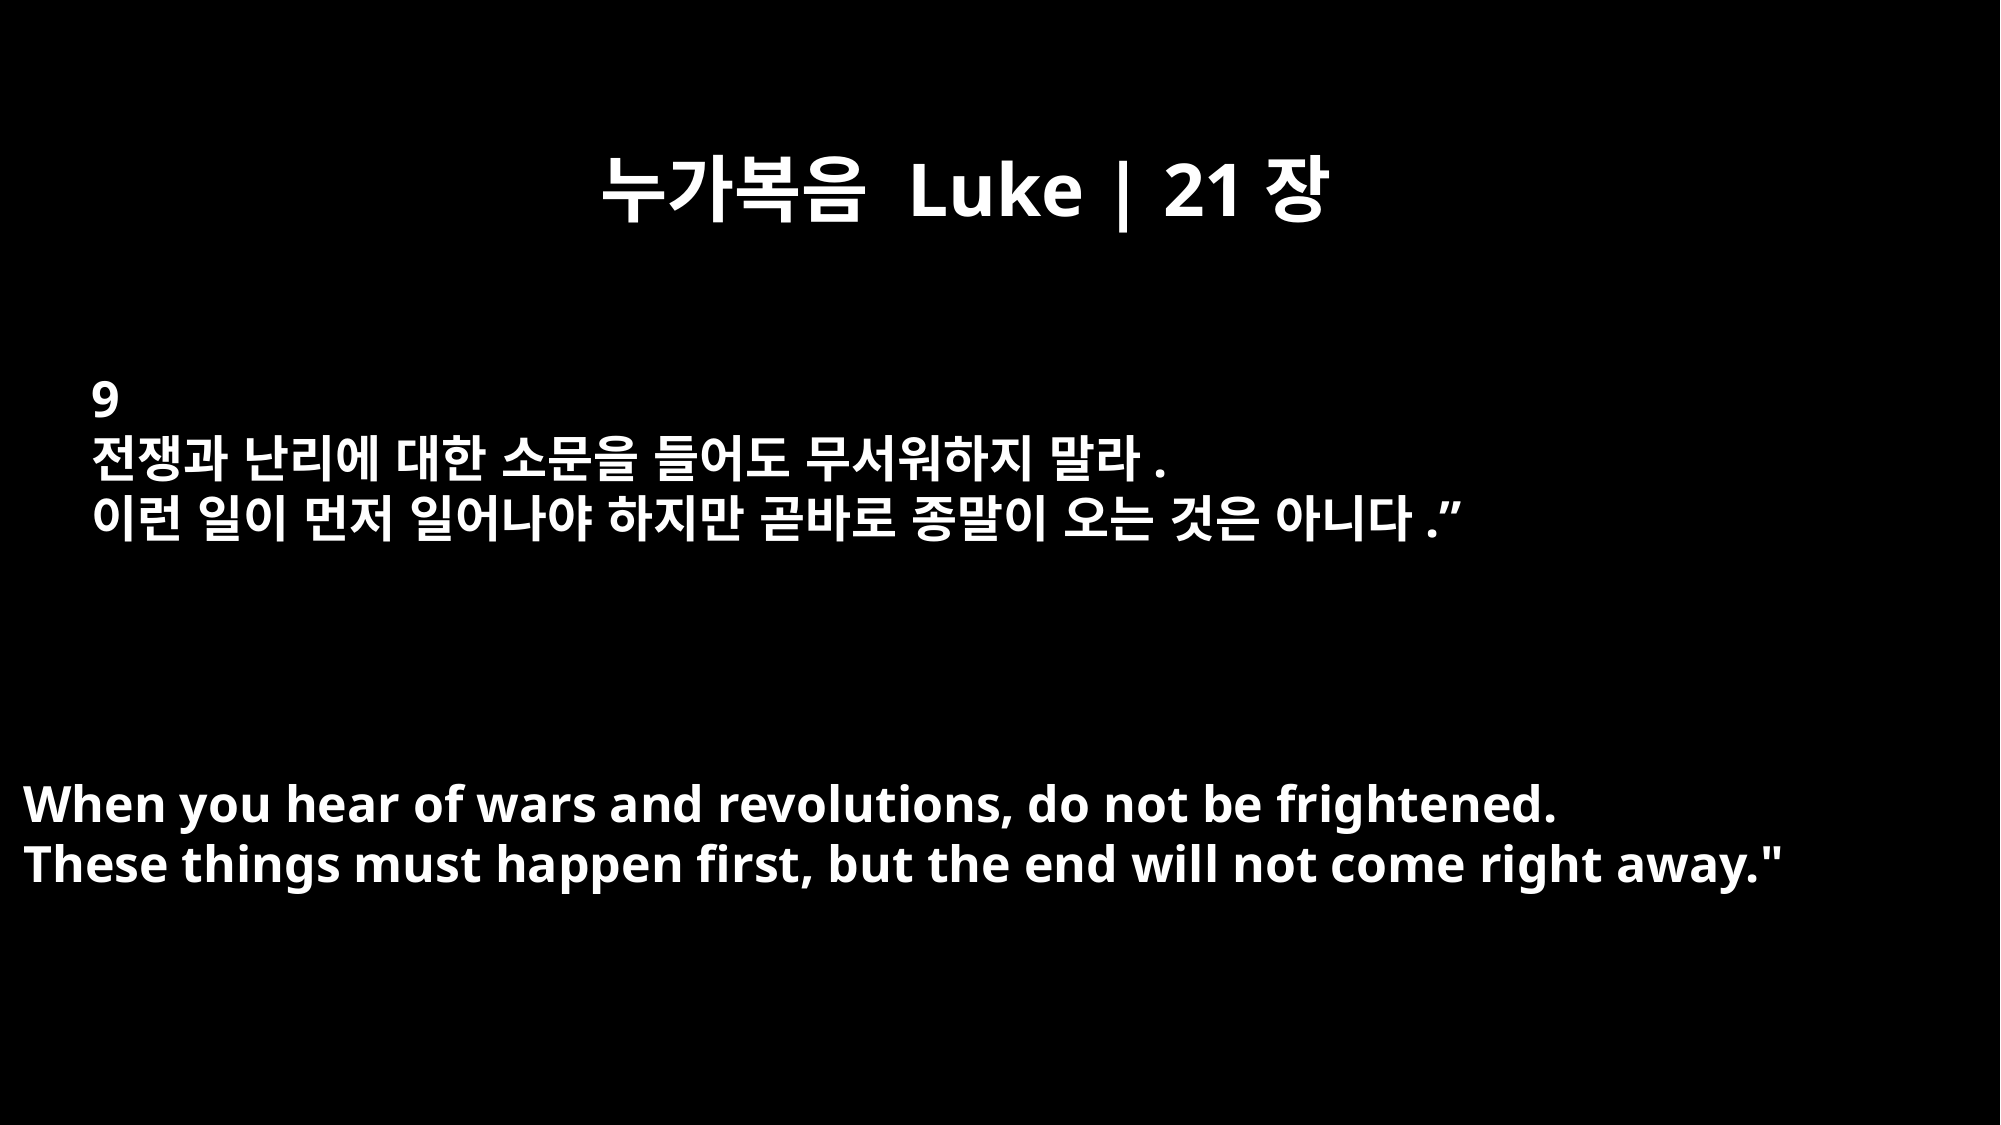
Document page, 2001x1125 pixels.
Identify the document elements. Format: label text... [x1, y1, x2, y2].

text_box 누가복음 Luke | 21장 [585, 136, 1347, 239]
text_box 9 전쟁과 난리에 대한 소문을 들어도 무서워하지 말라. 이런 일이 먼저 일어나야 하지만 곧바로 종말이 오는 것은 아니다.” [76, 359, 1477, 555]
text_box When you hear of wars and revolutions, do not be frightened. These things must happen first, but the end will not come right away." [8, 764, 1799, 900]
